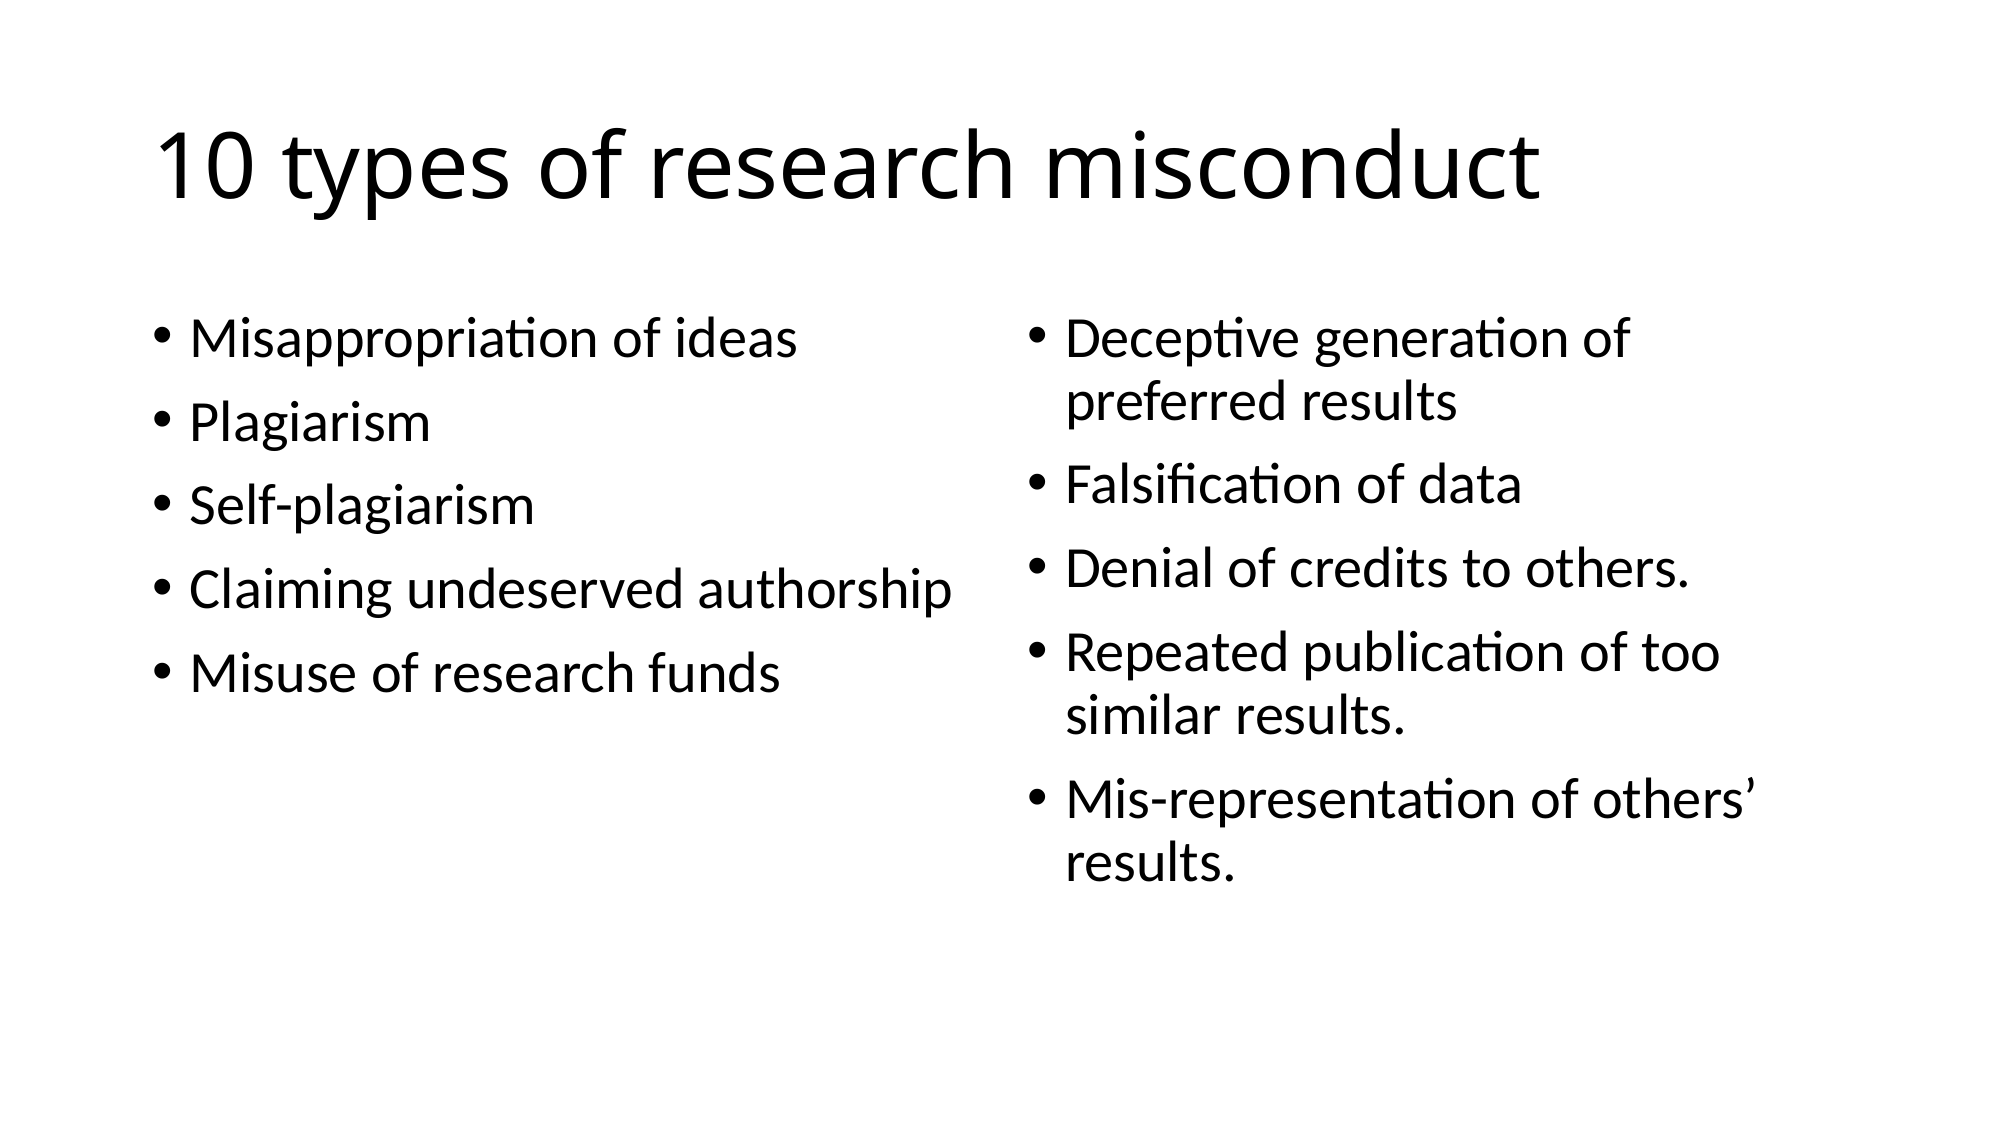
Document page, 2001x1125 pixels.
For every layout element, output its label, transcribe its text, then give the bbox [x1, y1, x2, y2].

title 10 types of research misconduct [137, 59, 1863, 278]
list Deceptive generation of preferred results Falsification of data Denial of credits to others. Repeated publication of too similar results. Mis-representation of others’ results. [1012, 299, 1863, 1014]
list Misappropriation of ideas Plagiarism Self-plagiarism Claiming undeserved authorship Misuse of research funds [137, 299, 988, 1014]
